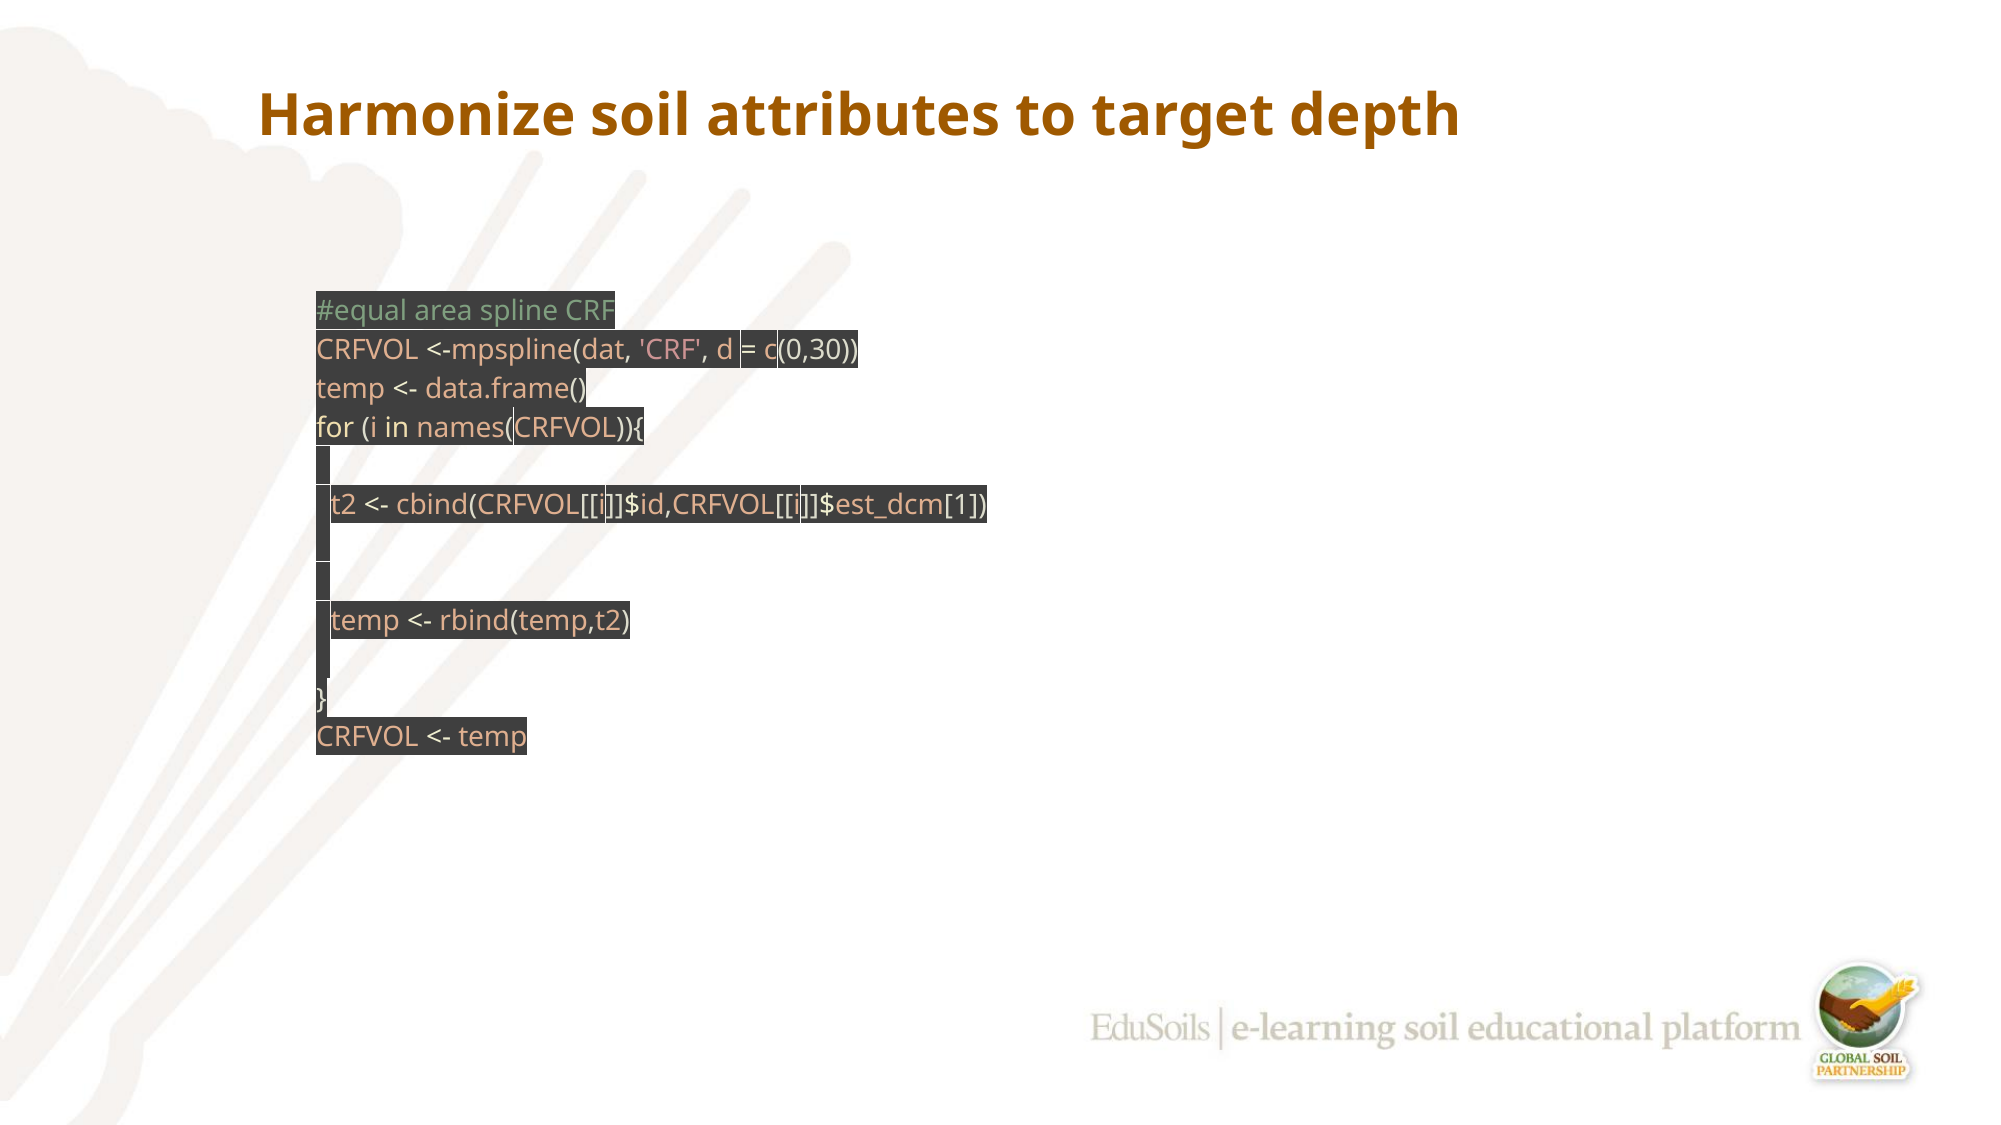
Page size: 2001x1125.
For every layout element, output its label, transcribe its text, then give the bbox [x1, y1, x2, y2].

title Harmonize soil attributes to target depth [242, 62, 1640, 162]
list #equal area spline CRF CRFVOL <-mpspline(dat, 'CRF', d = c(0,30)) temp <- data.frame() for (i in names(CRFVOL)){ t2 <- cbind(CRFVOL[[i]]$id,CRFVOL[[i]]$est_dcm[1]) temp <- rbind(temp,t2) } CRFVOL <- temp [301, 272, 1510, 1000]
picture [0, 0, 2001, 1125]
slide_number ‹#› [1639, 1019, 1730, 1106]
